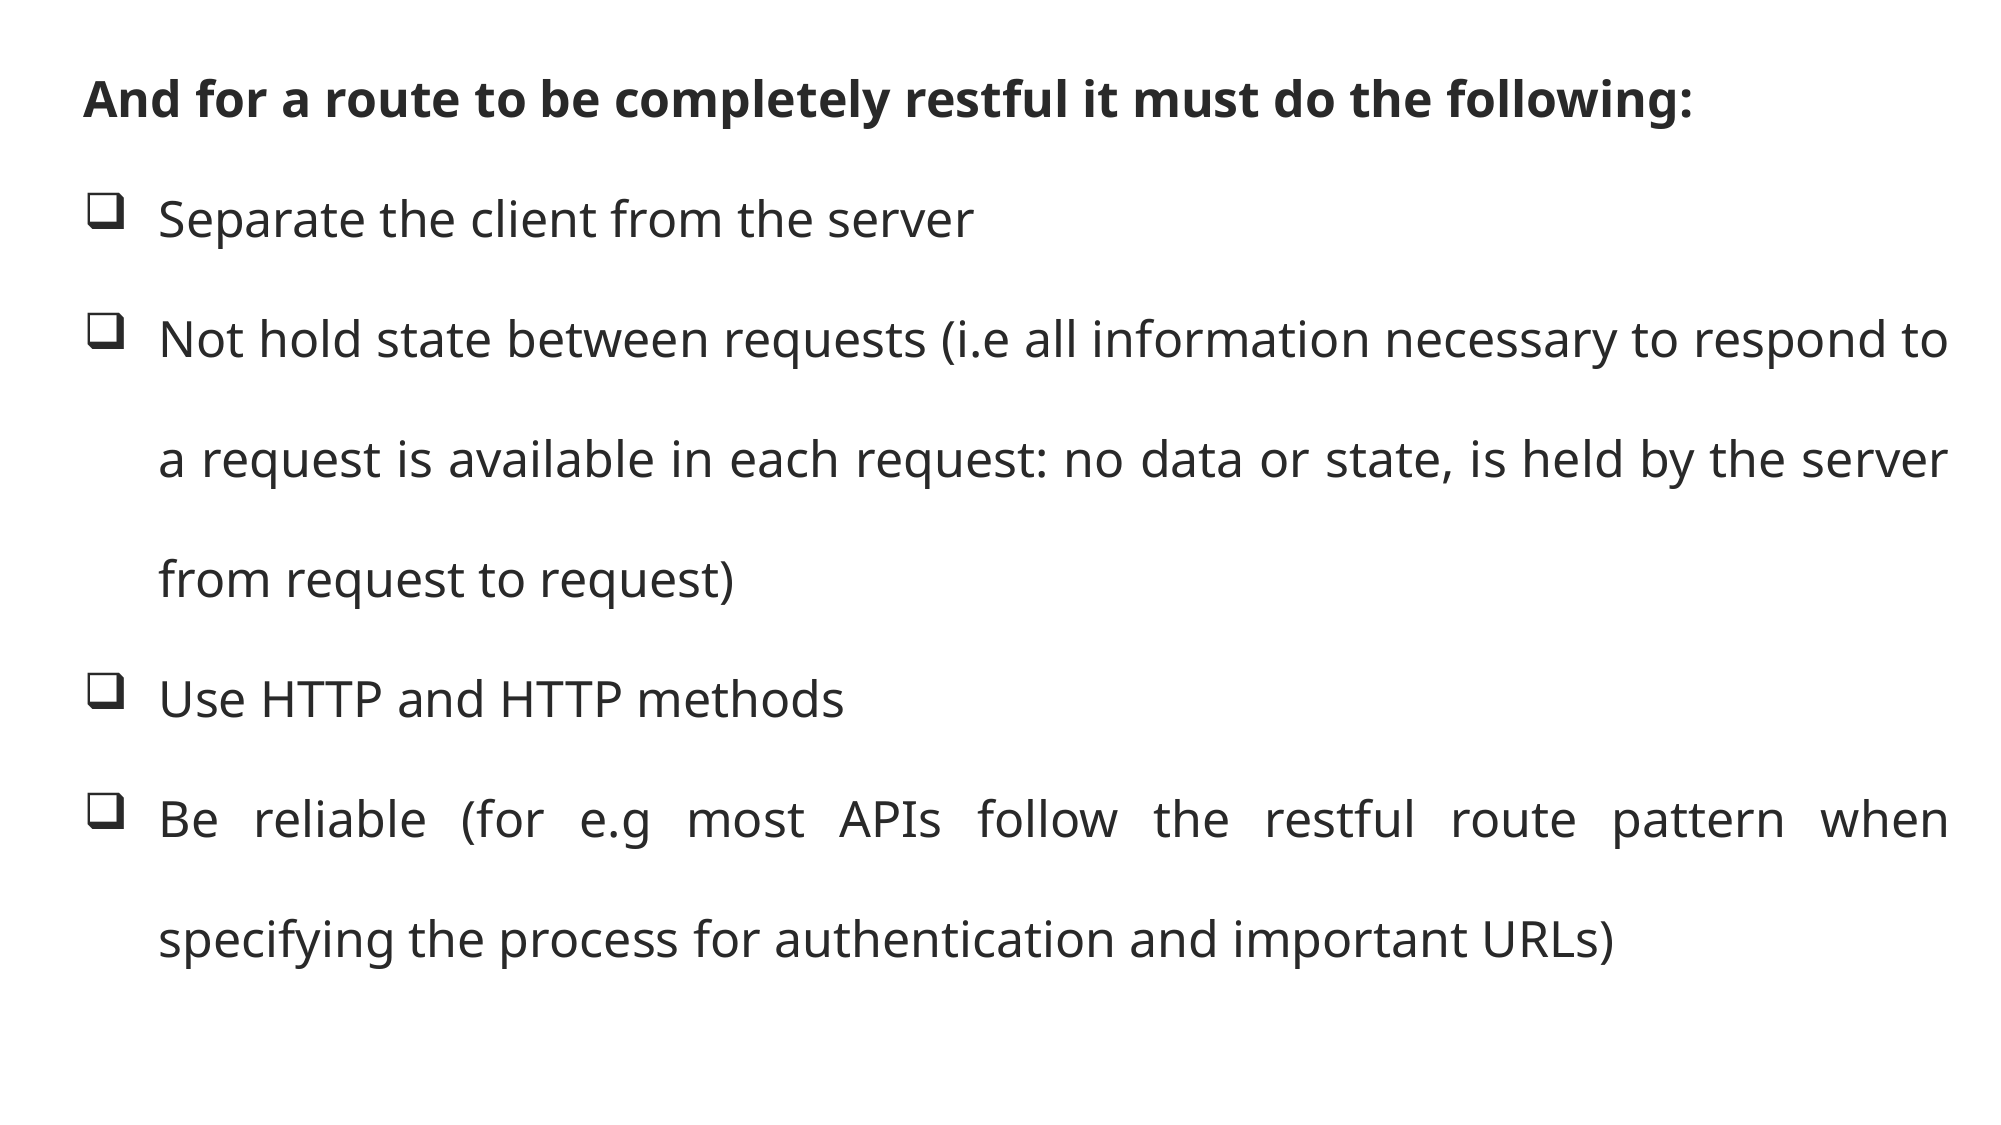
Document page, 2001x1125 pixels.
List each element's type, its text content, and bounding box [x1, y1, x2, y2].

text_box And for a route to be completely restful it must do the following: Separate the client from the server Not hold state between requests (i.e all information necessary to respond to a request is available in each request: no data or state, is held by the server from request to request) Use HTTP and HTTP methods Be reliable (for e.g most APIs follow the restful route pattern when specifying the process for authentication and important URLs) [68, 0, 1966, 975]
